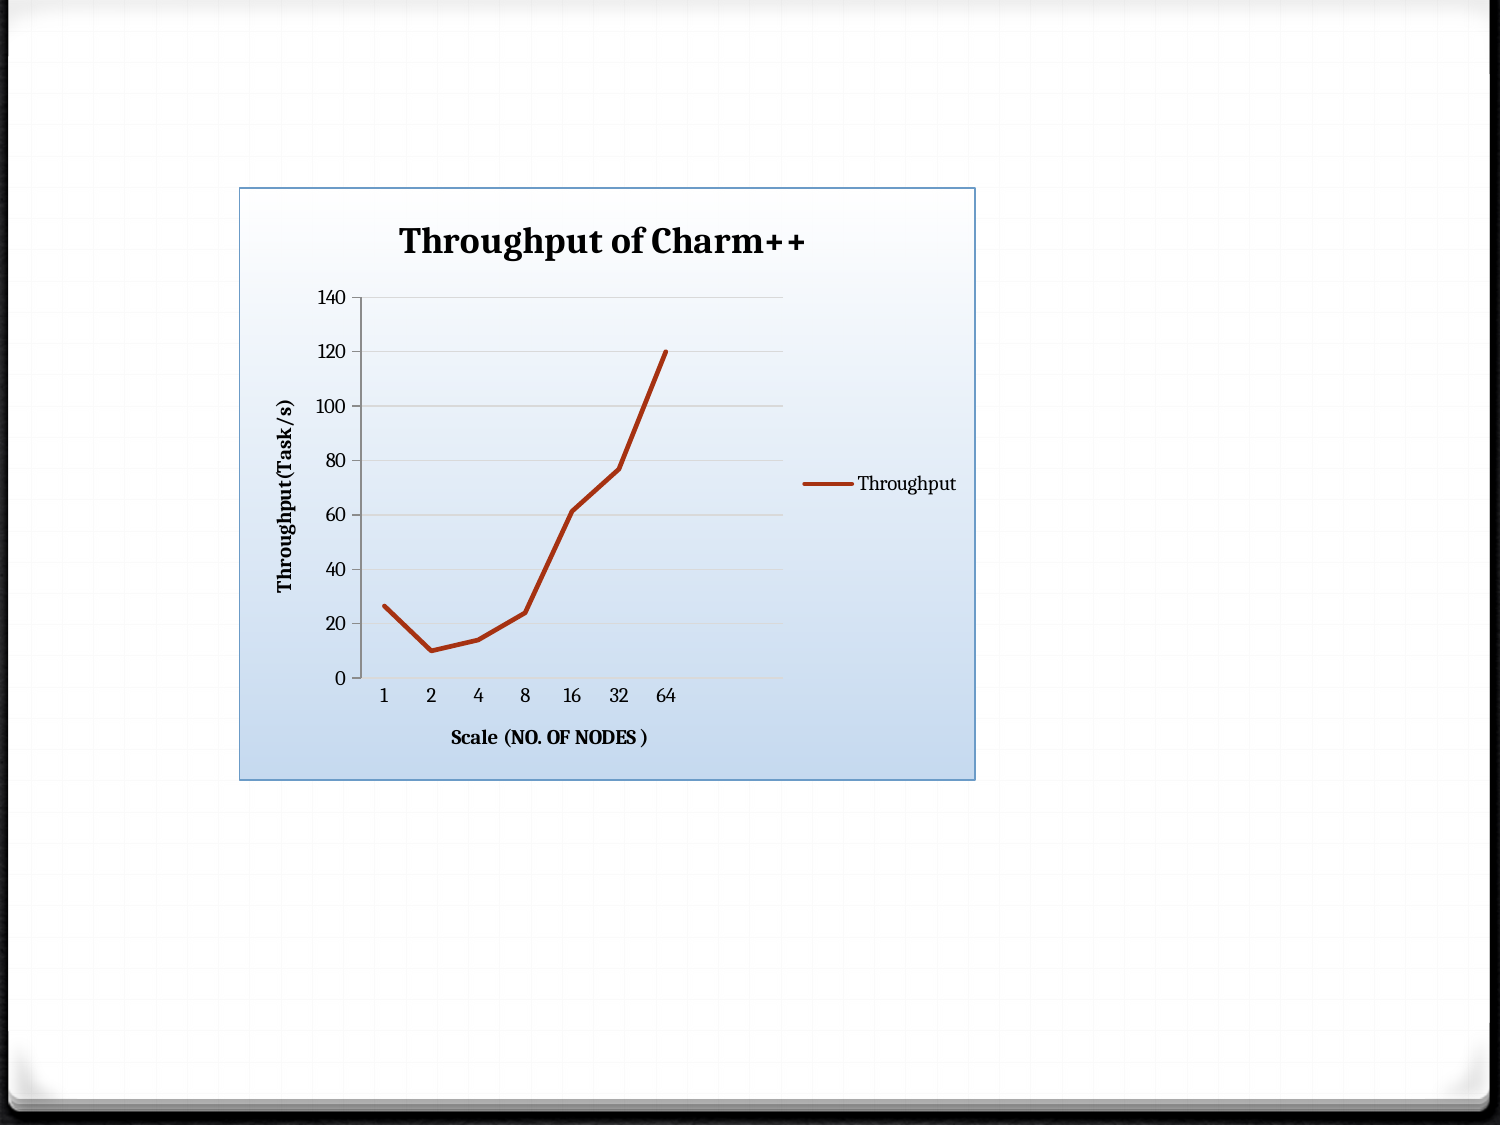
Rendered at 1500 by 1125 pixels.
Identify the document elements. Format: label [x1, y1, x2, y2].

picture [0, 0, 1500, 1125]
chart [238, 186, 977, 781]
